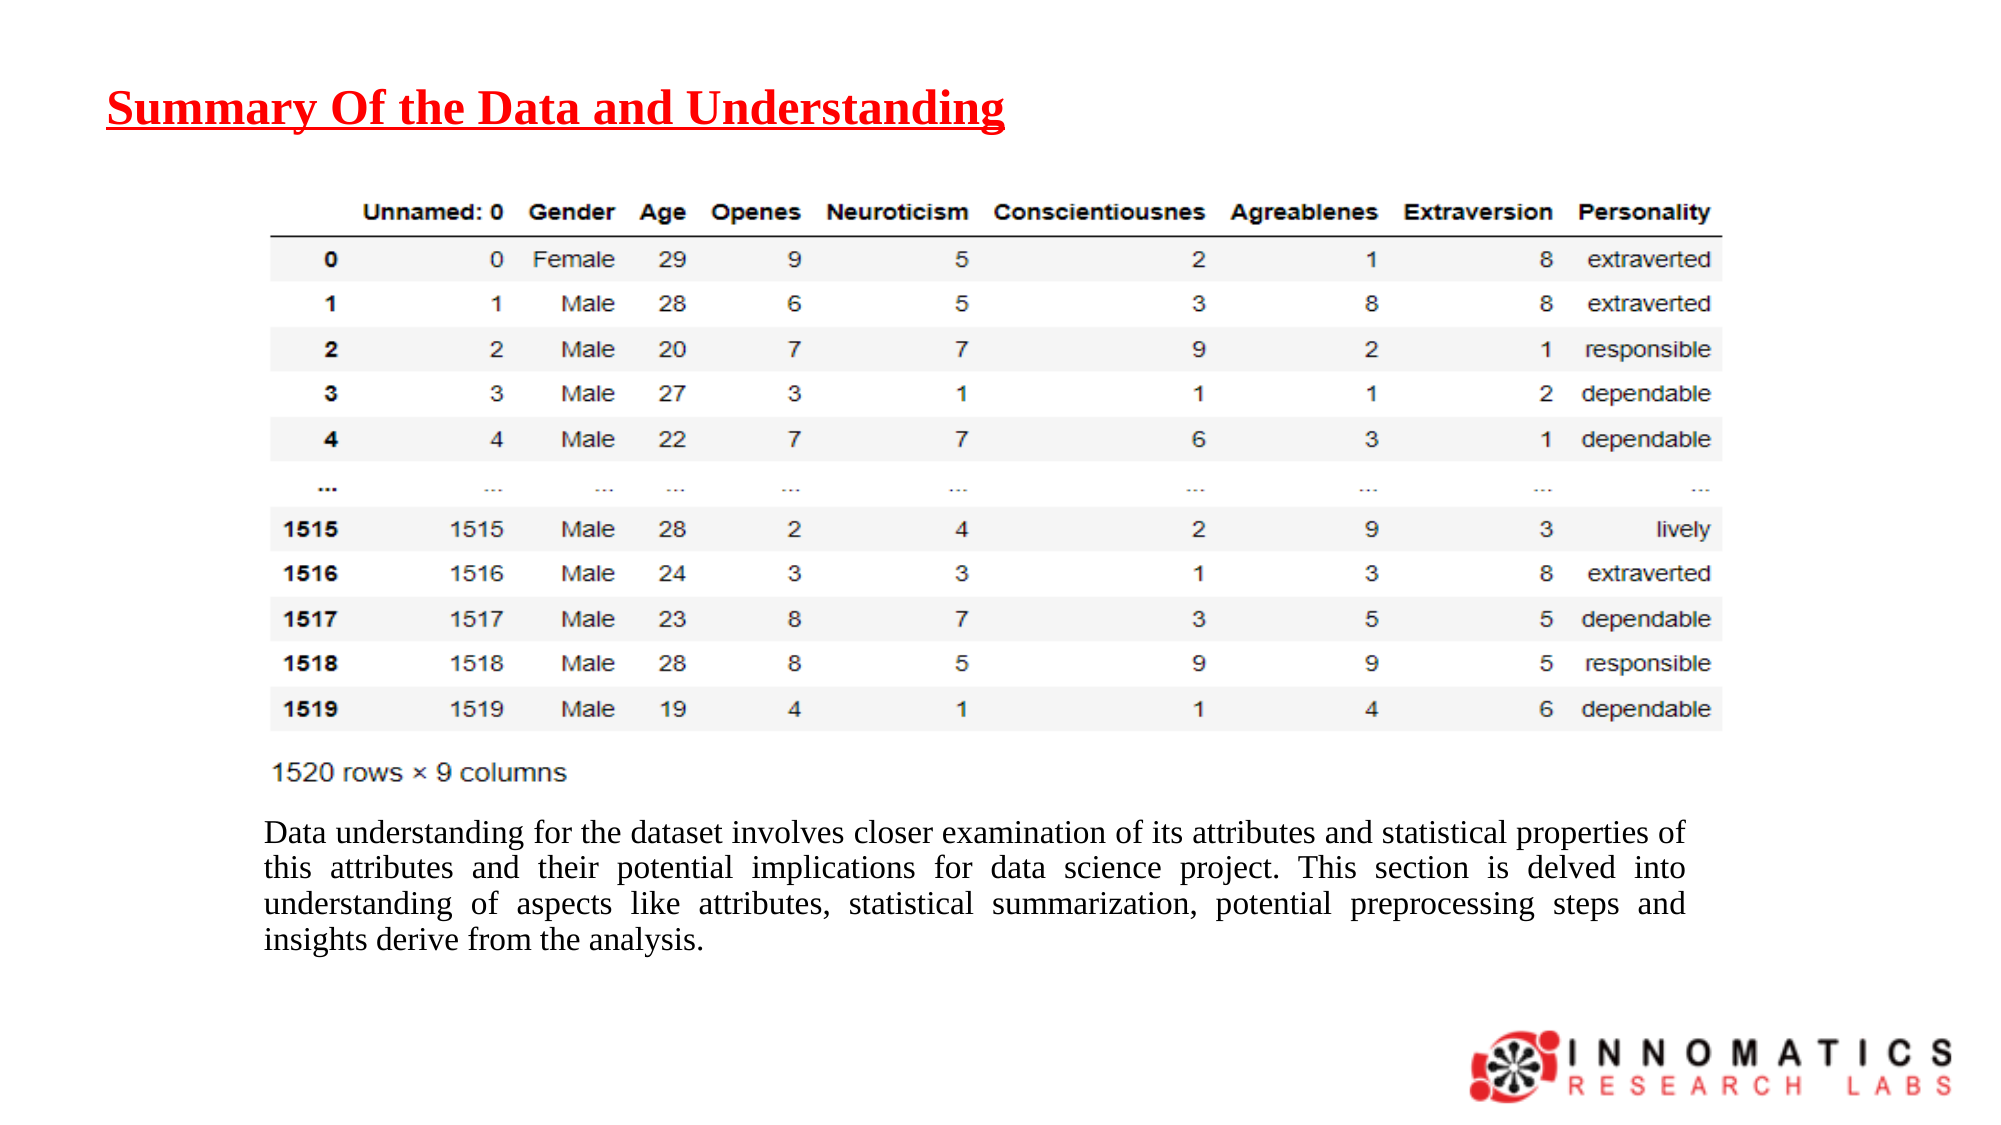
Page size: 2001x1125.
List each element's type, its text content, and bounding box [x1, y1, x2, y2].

title Summary Of the Data and Understanding [91, 44, 1911, 143]
picture [1445, 1014, 1975, 1125]
subtitle Data understanding for the dataset involves closer examination of its attributes and statistical properties of this attributes and their potential implications for data science project. This section is delved into understanding of aspects like attributes, statistical summarization, potential preprocessing steps and insights derive from the analysis. [173, 806, 1704, 1032]
picture [247, 168, 1795, 808]
